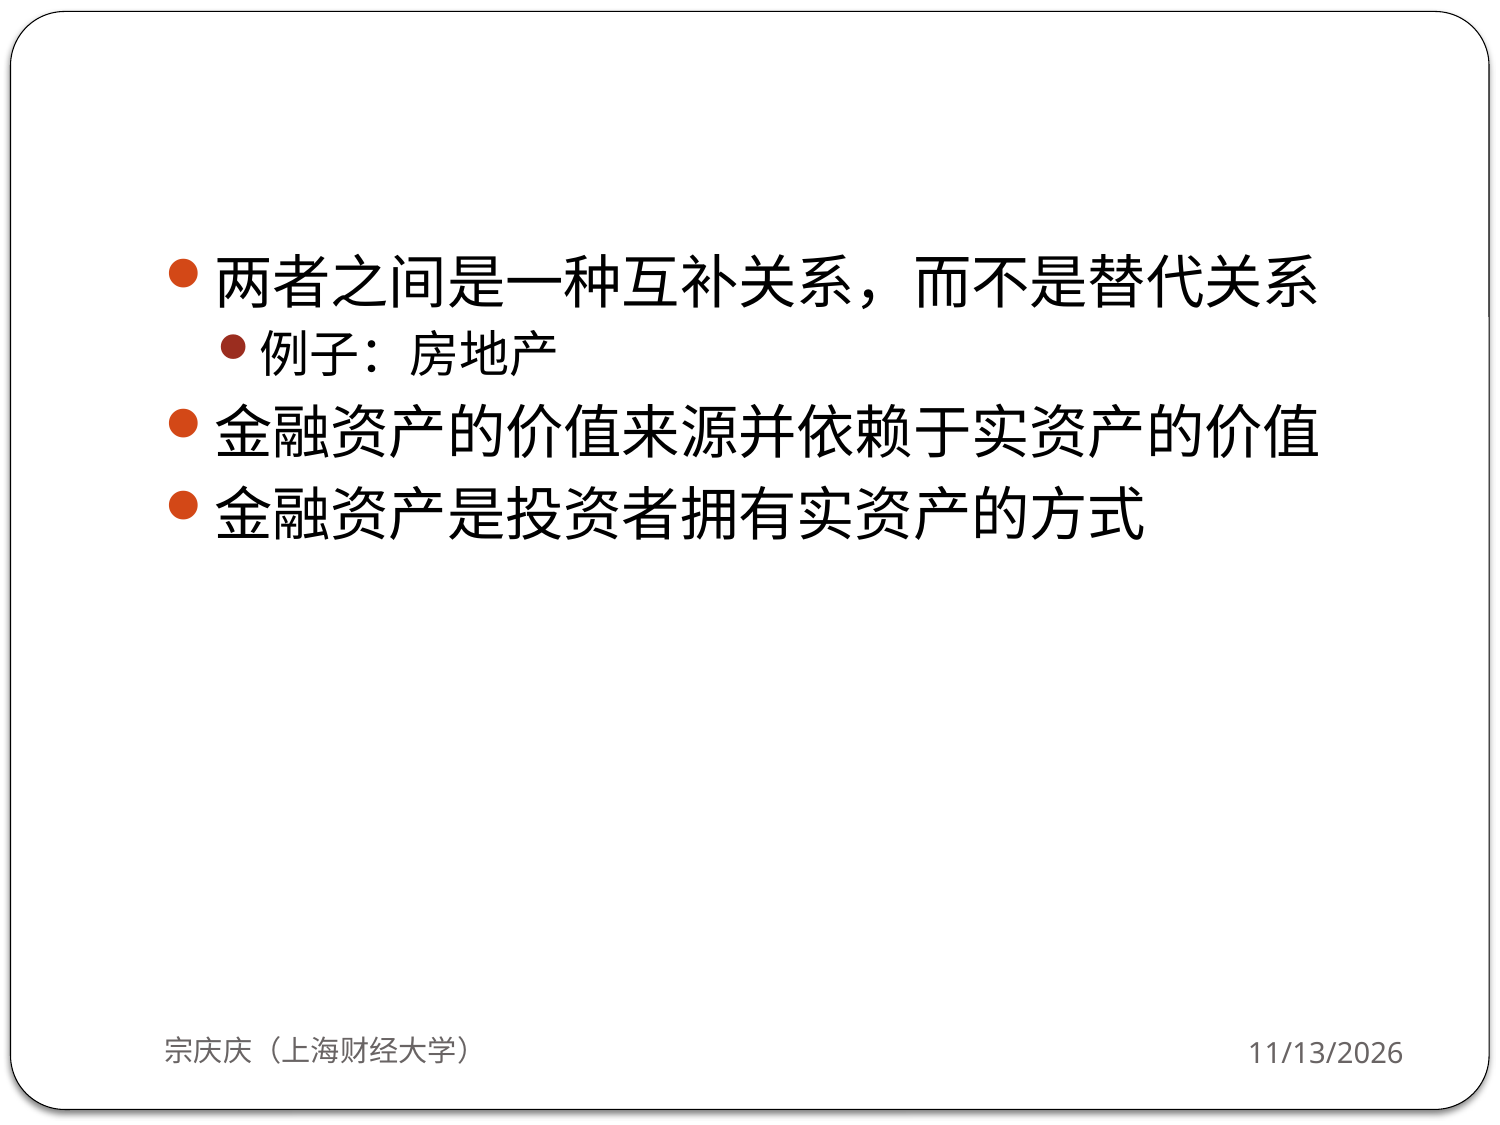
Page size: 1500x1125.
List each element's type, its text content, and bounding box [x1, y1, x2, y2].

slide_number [1012, 1015, 1419, 1094]
list 两者之间是一种互补关系，而不是替代关系 例子：房地产 金融资产的价值来源并依赖于实资产的价值 金融资产是投资者拥有实资产的方式 [150, 237, 1425, 988]
footer 宗庆庆（上海财经大学） [150, 1012, 800, 1088]
